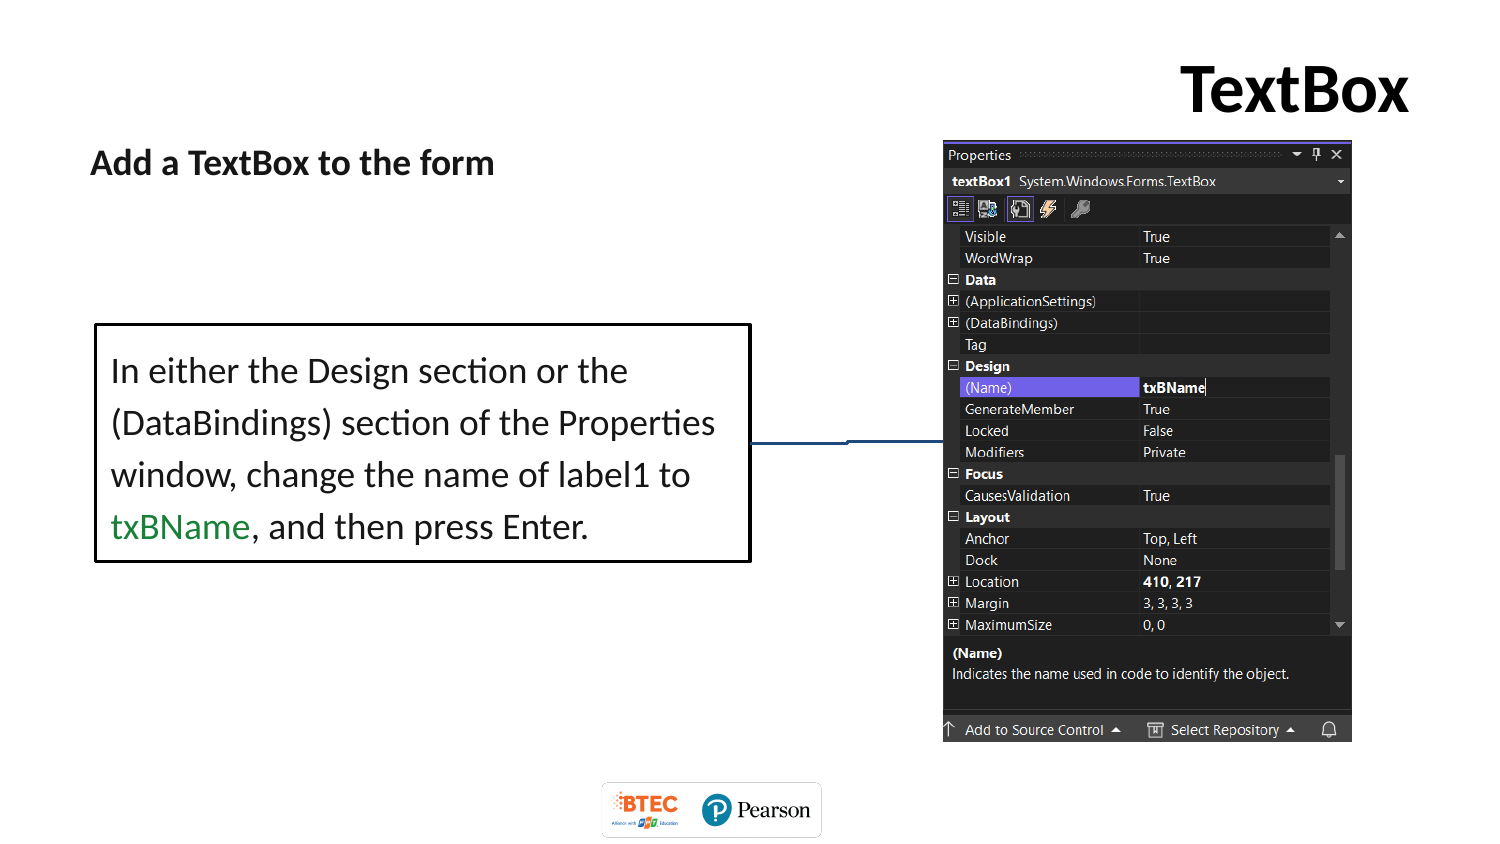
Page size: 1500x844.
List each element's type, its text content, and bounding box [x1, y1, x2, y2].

picture [942, 140, 1352, 743]
picture [597, 778, 826, 842]
title TextBox [75, 33, 1425, 175]
text_box Add a TextBox to the form [74, 109, 1352, 263]
text_box In either the Design section or the (DataBindings) section of the Properties window, change the name of label1 to txBName, and then press Enter. [95, 324, 751, 562]
